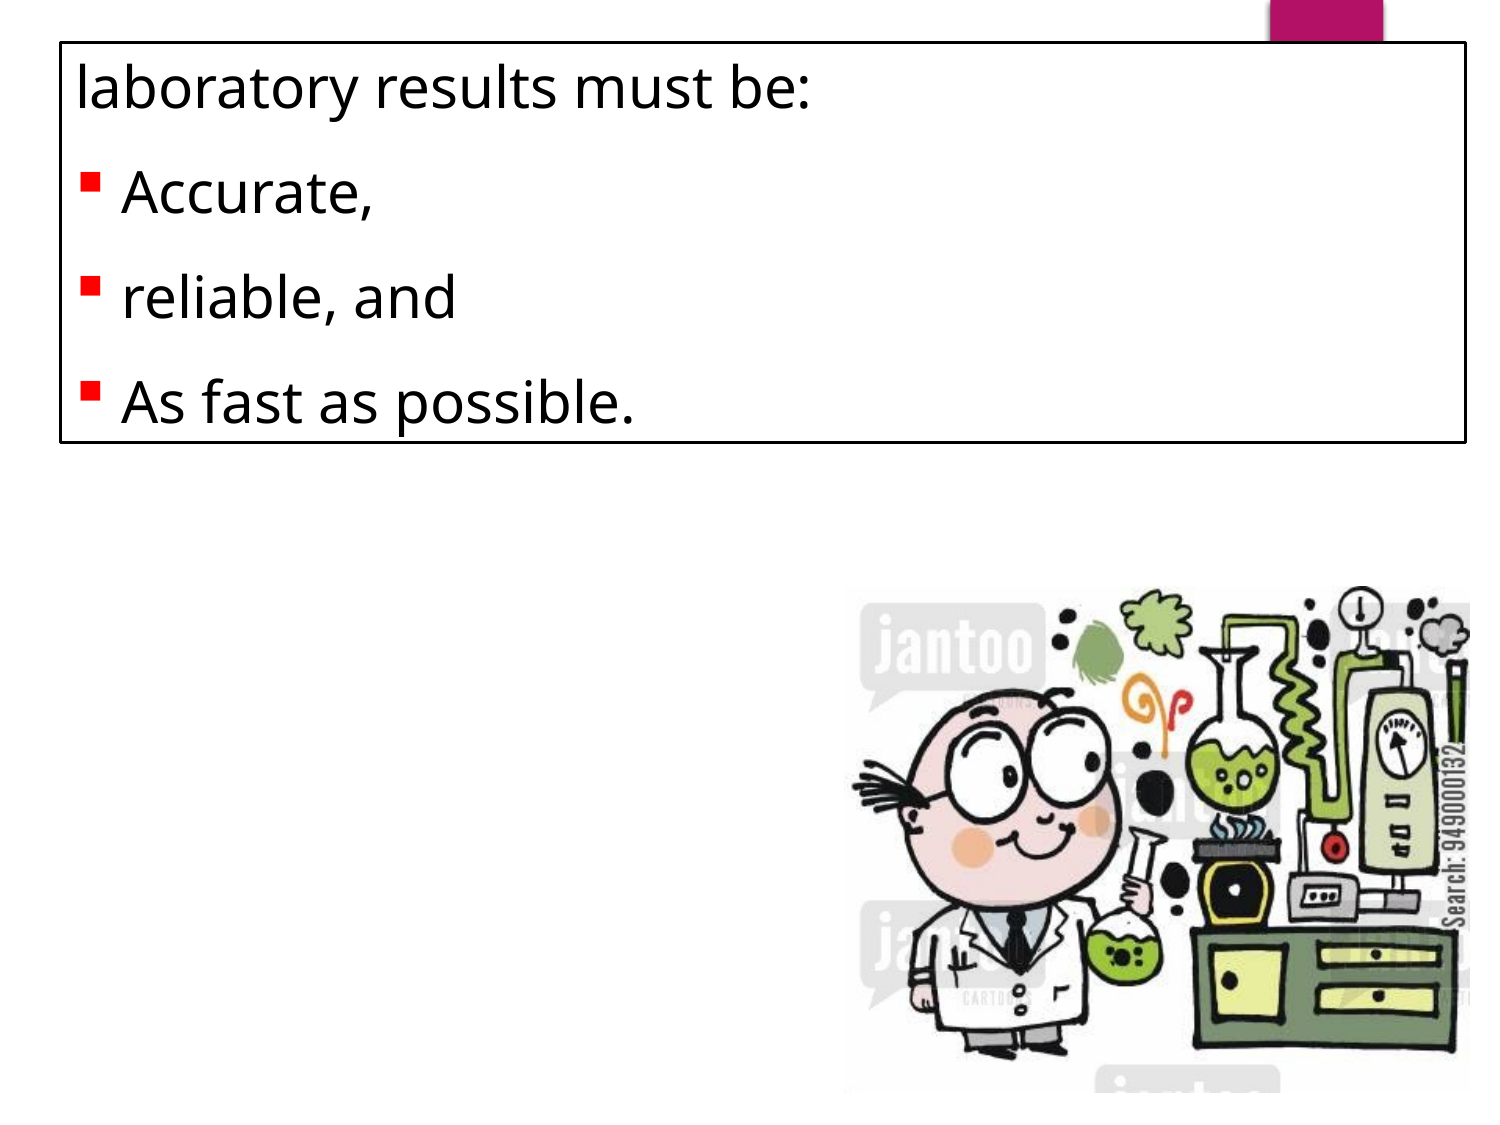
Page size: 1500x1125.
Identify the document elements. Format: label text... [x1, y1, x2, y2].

text_box laboratory results must be: Accurate, reliable, and As fast as possible. [59, 41, 1467, 444]
picture [844, 585, 1470, 1093]
